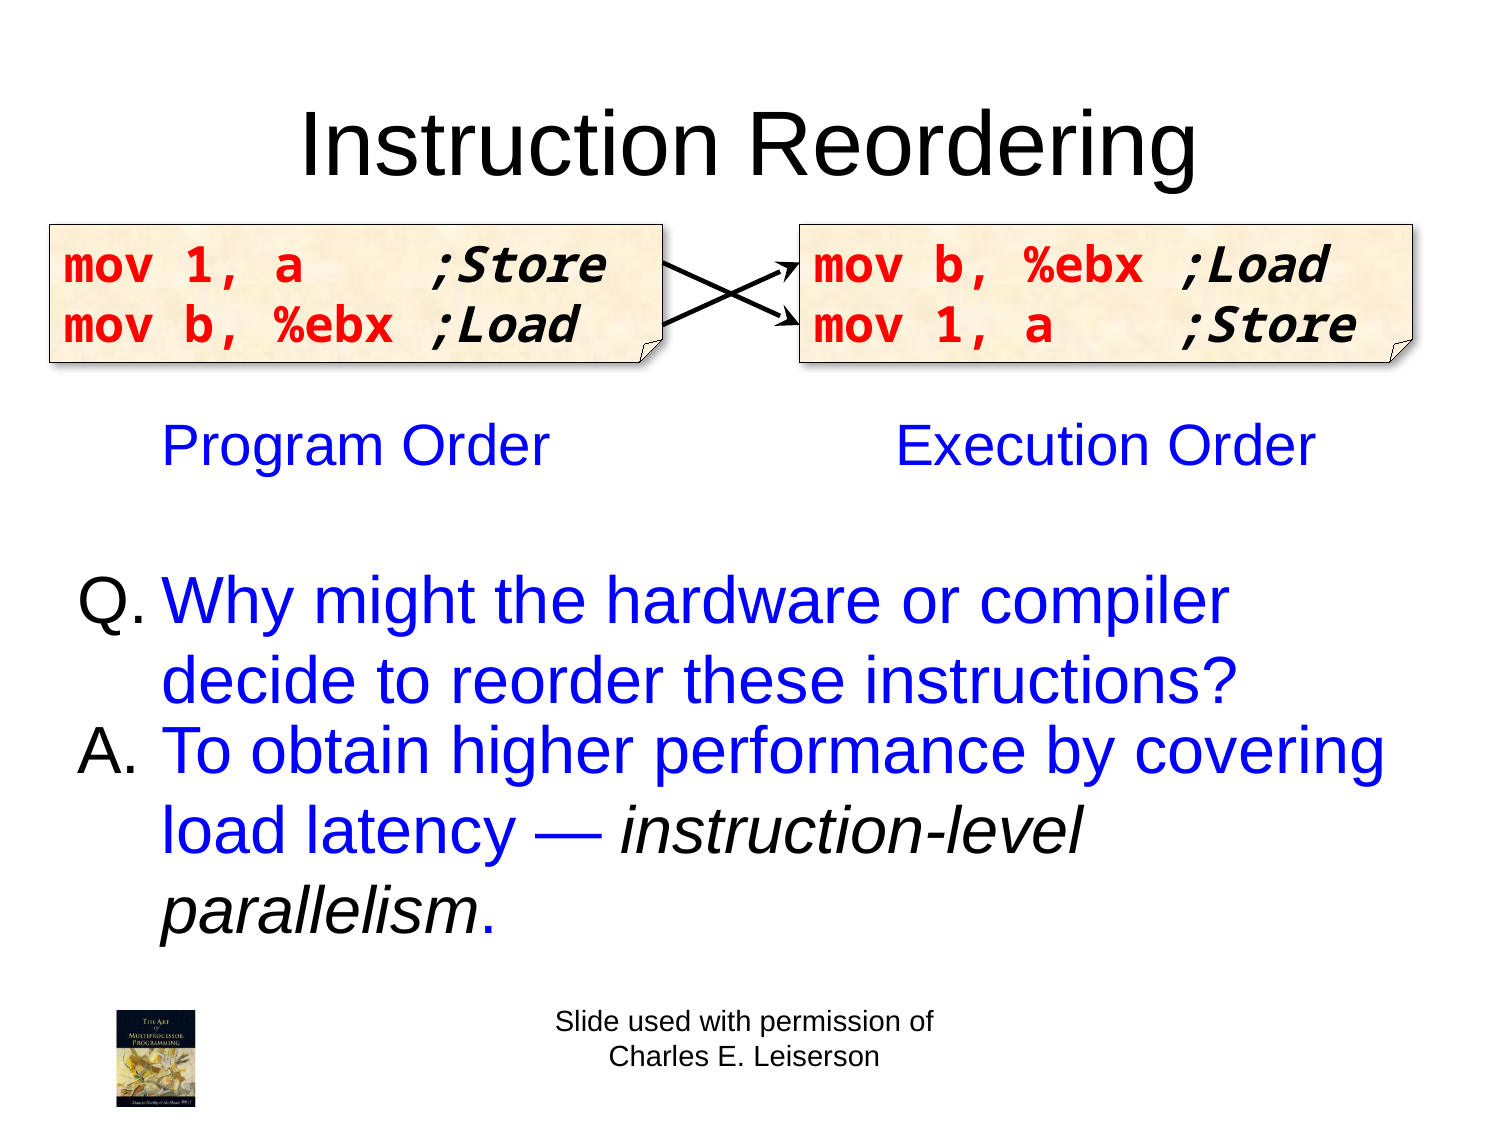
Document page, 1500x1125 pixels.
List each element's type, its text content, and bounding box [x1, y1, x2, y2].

text_box Program Order [146, 399, 566, 485]
text_box A. To obtain higher performance by covering load latency — instruction-level parallelism. [62, 699, 1450, 955]
text_box mov b, %ebx ;Load mov 1, a ;Store [799, 224, 1413, 363]
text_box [662, 262, 801, 326]
picture [107, 1010, 204, 1107]
text_box Slide used with permission of Charles E. Leiserson [506, 994, 982, 1070]
title Instruction Reordering [74, 44, 1426, 233]
text_box mov 1, a ;Store mov b, %ebx ;Load [49, 224, 663, 363]
text_box Q. Why might the hardware or compiler decide to reorder these instructions? [62, 549, 1450, 699]
text_box Execution Order [880, 399, 1333, 485]
